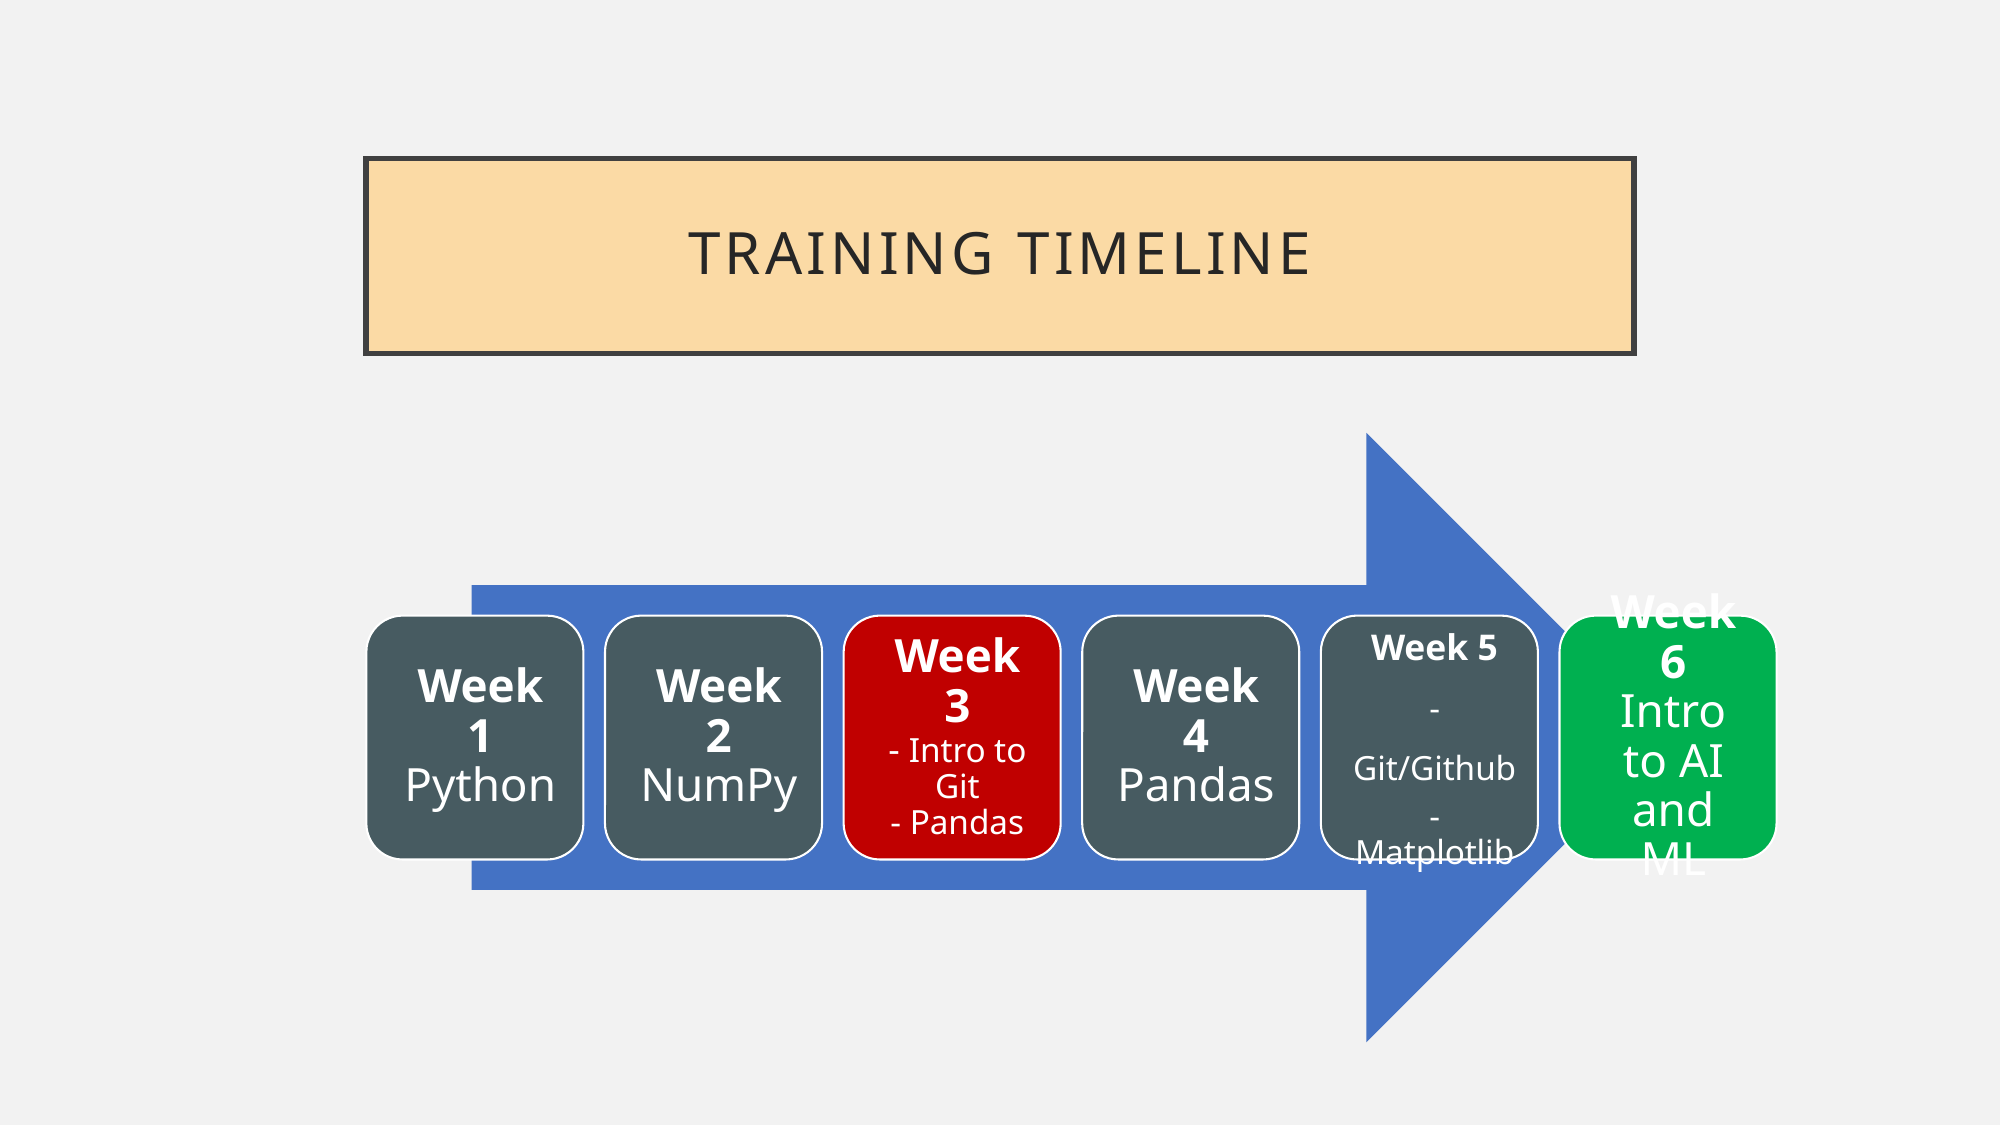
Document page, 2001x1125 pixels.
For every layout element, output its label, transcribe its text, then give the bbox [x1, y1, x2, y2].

title Training timeline [363, 156, 1637, 356]
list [365, 432, 1778, 1043]
